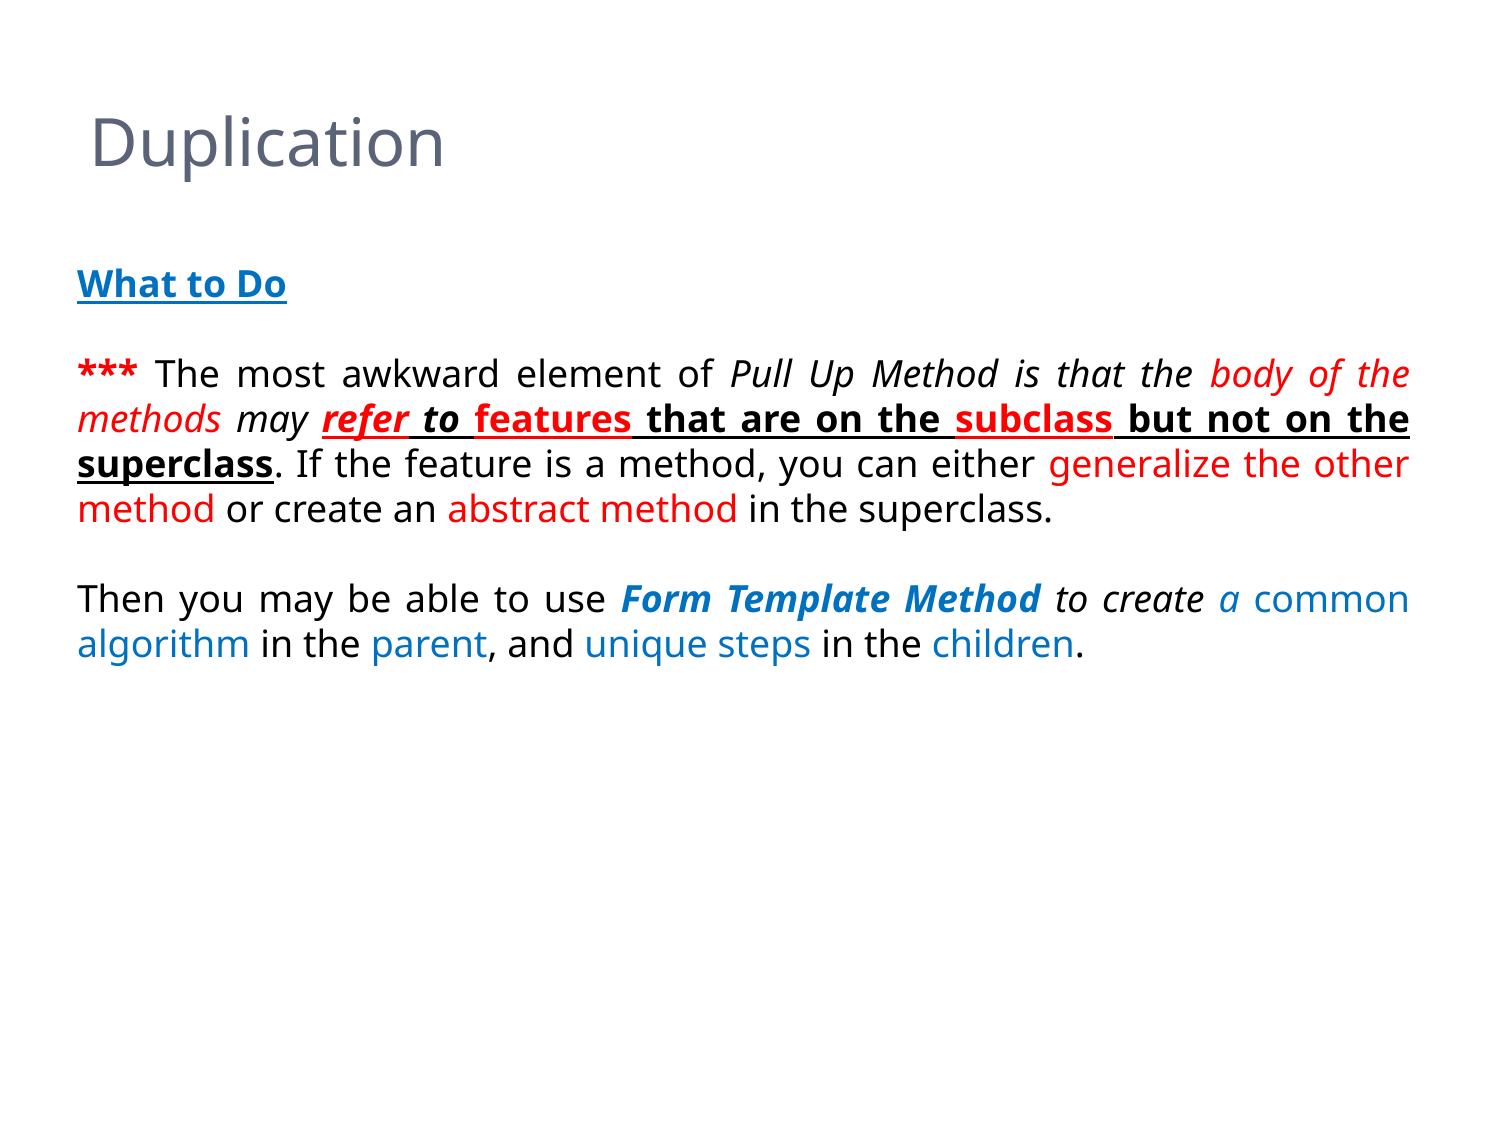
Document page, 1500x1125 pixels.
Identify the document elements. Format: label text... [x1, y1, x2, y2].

text_box What to Do *** The most awkward element of Pull Up Method is that the body of the methods may refer to features that are on the subclass but not on the superclass. If the feature is a method, you can either generalize the other method or create an abstract method in the superclass. Then you may be able to use Form Template Method to create a common algorithm in the parent, and unique steps in the children. [62, 253, 1425, 673]
title Duplication [75, 24, 1425, 188]
